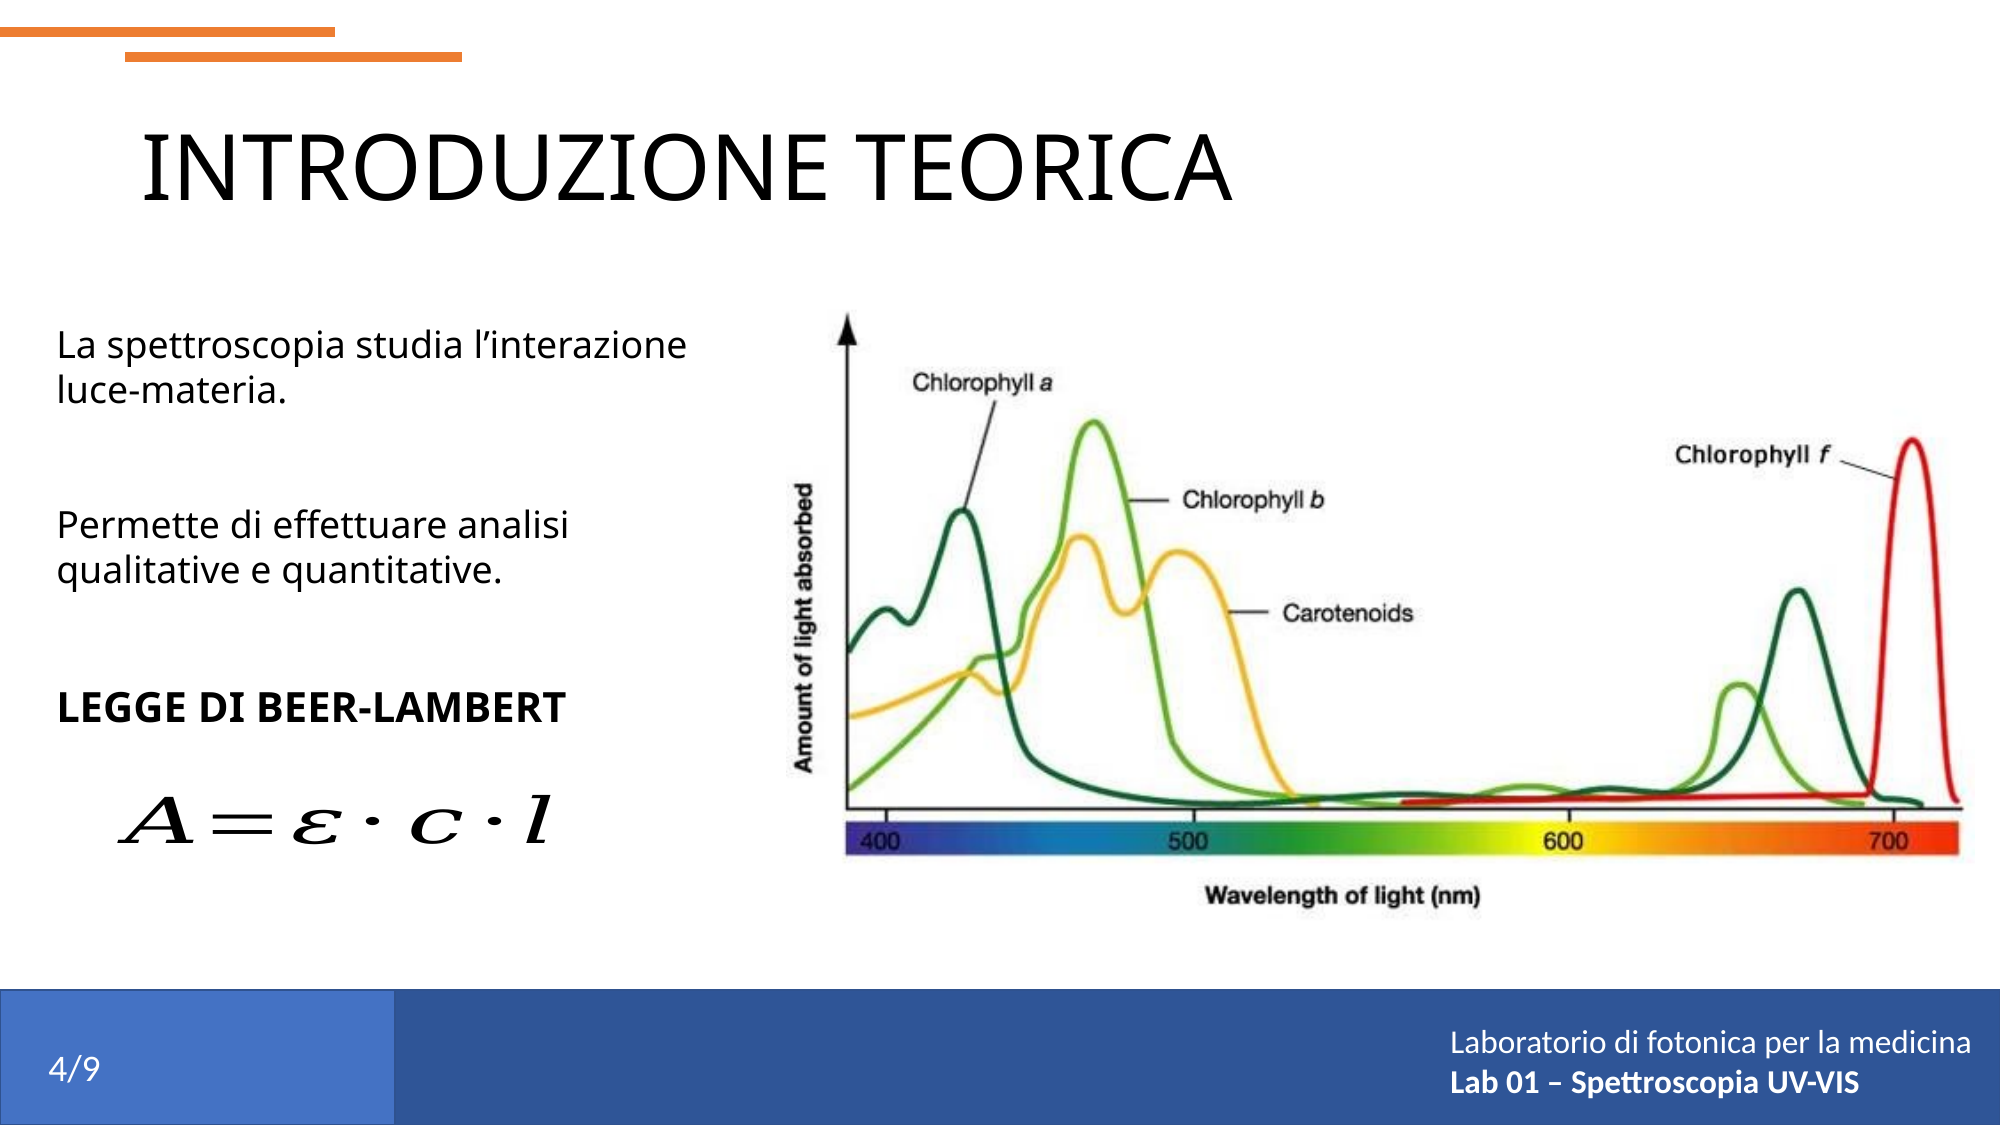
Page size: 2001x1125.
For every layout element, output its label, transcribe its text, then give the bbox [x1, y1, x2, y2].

text_box [0, 28, 335, 36]
text_box [0, 990, 395, 1125]
text_box [395, 990, 2000, 1125]
picture [786, 296, 1975, 923]
text_box Laboratorio di fotonica per la medicina Lab 01 – Spettroscopia UV-VIS [1435, 1012, 2000, 1125]
text_box La spettroscopia studia l’interazione luce-materia. Permette di effettuare analisi qualitative e quantitative. LEGGE DI BEER-LAMBERT [41, 313, 750, 829]
text_box INTRODUZIONE TEORICA [126, 101, 1476, 227]
text_box [126, 53, 461, 61]
text_box 4/9 [33, 1036, 168, 1097]
